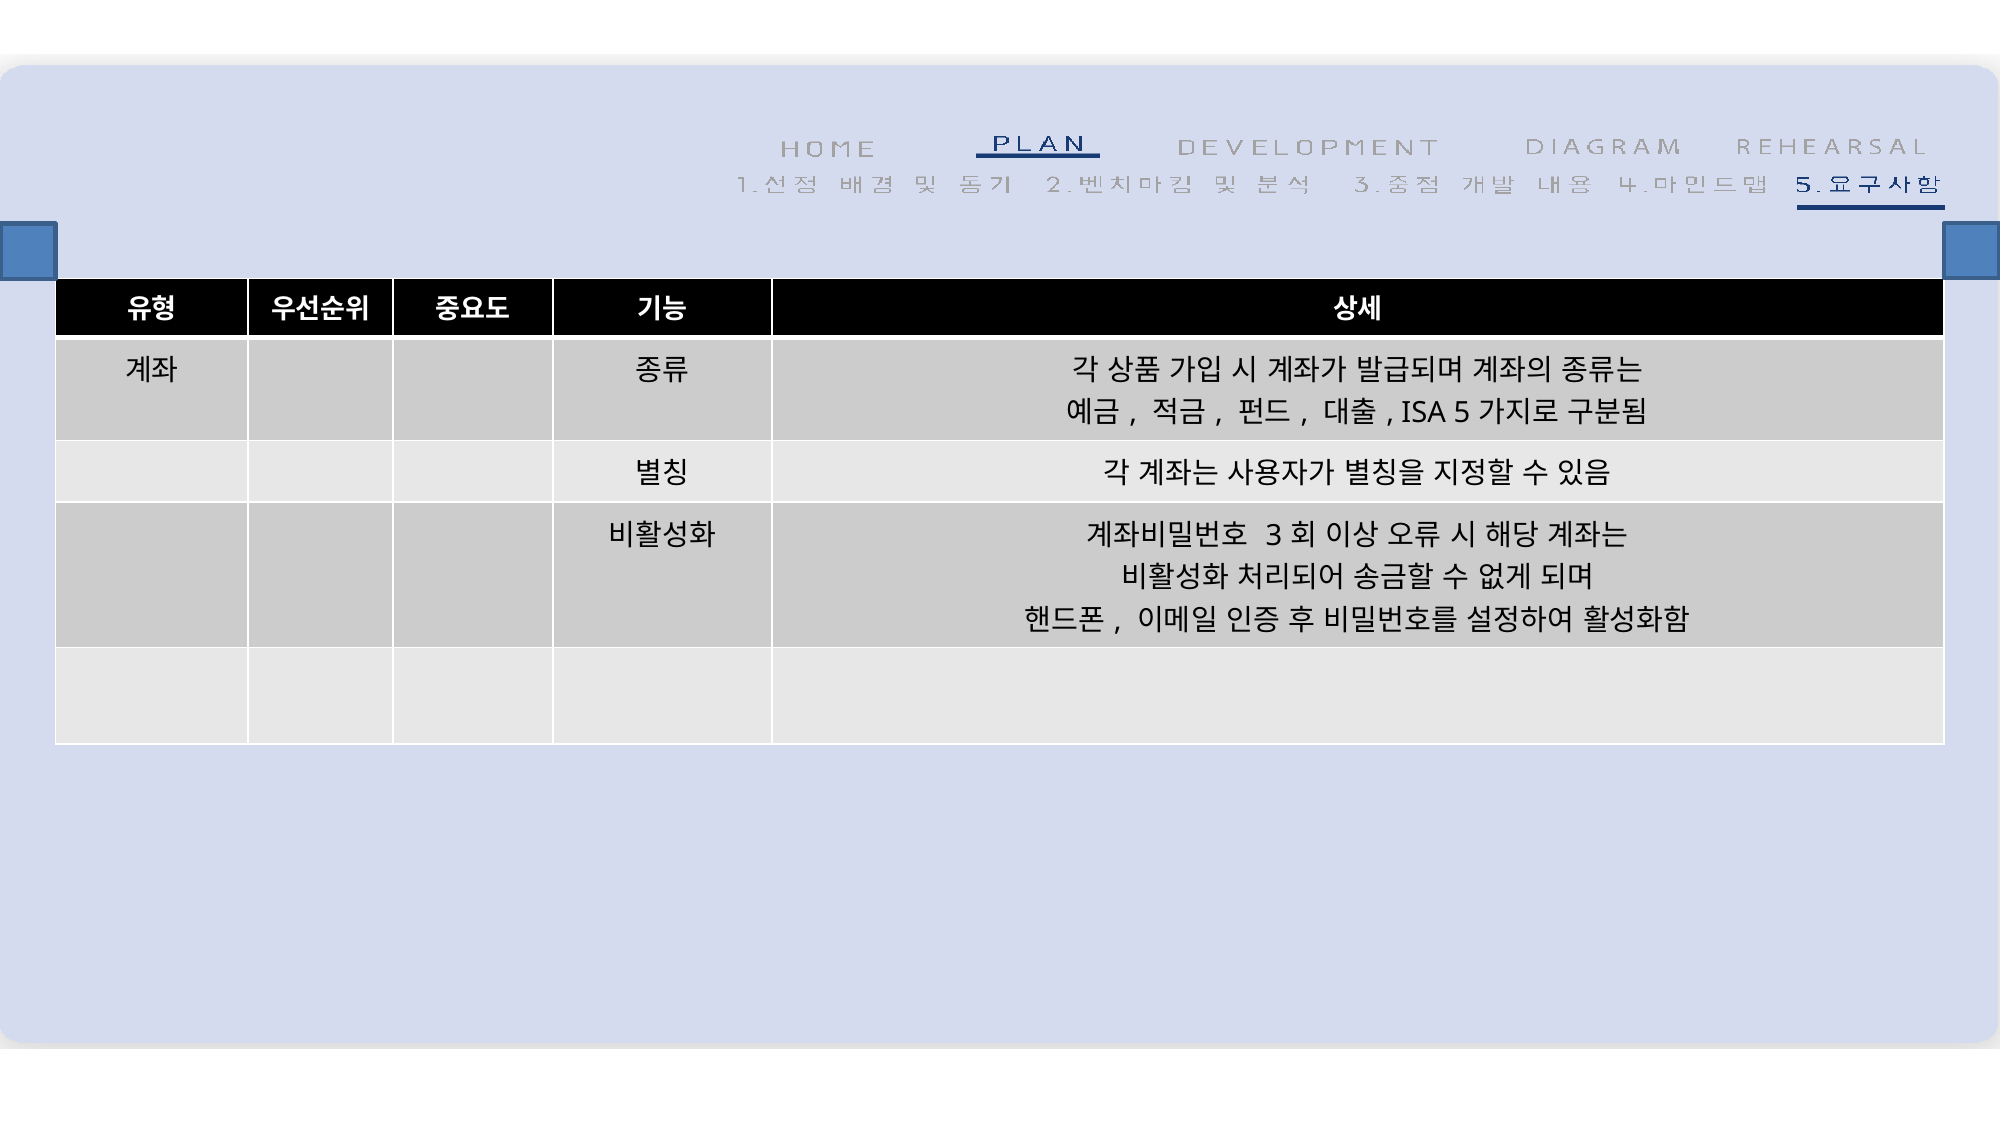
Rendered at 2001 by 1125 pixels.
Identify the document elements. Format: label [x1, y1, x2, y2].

picture [0, 54, 2000, 1049]
